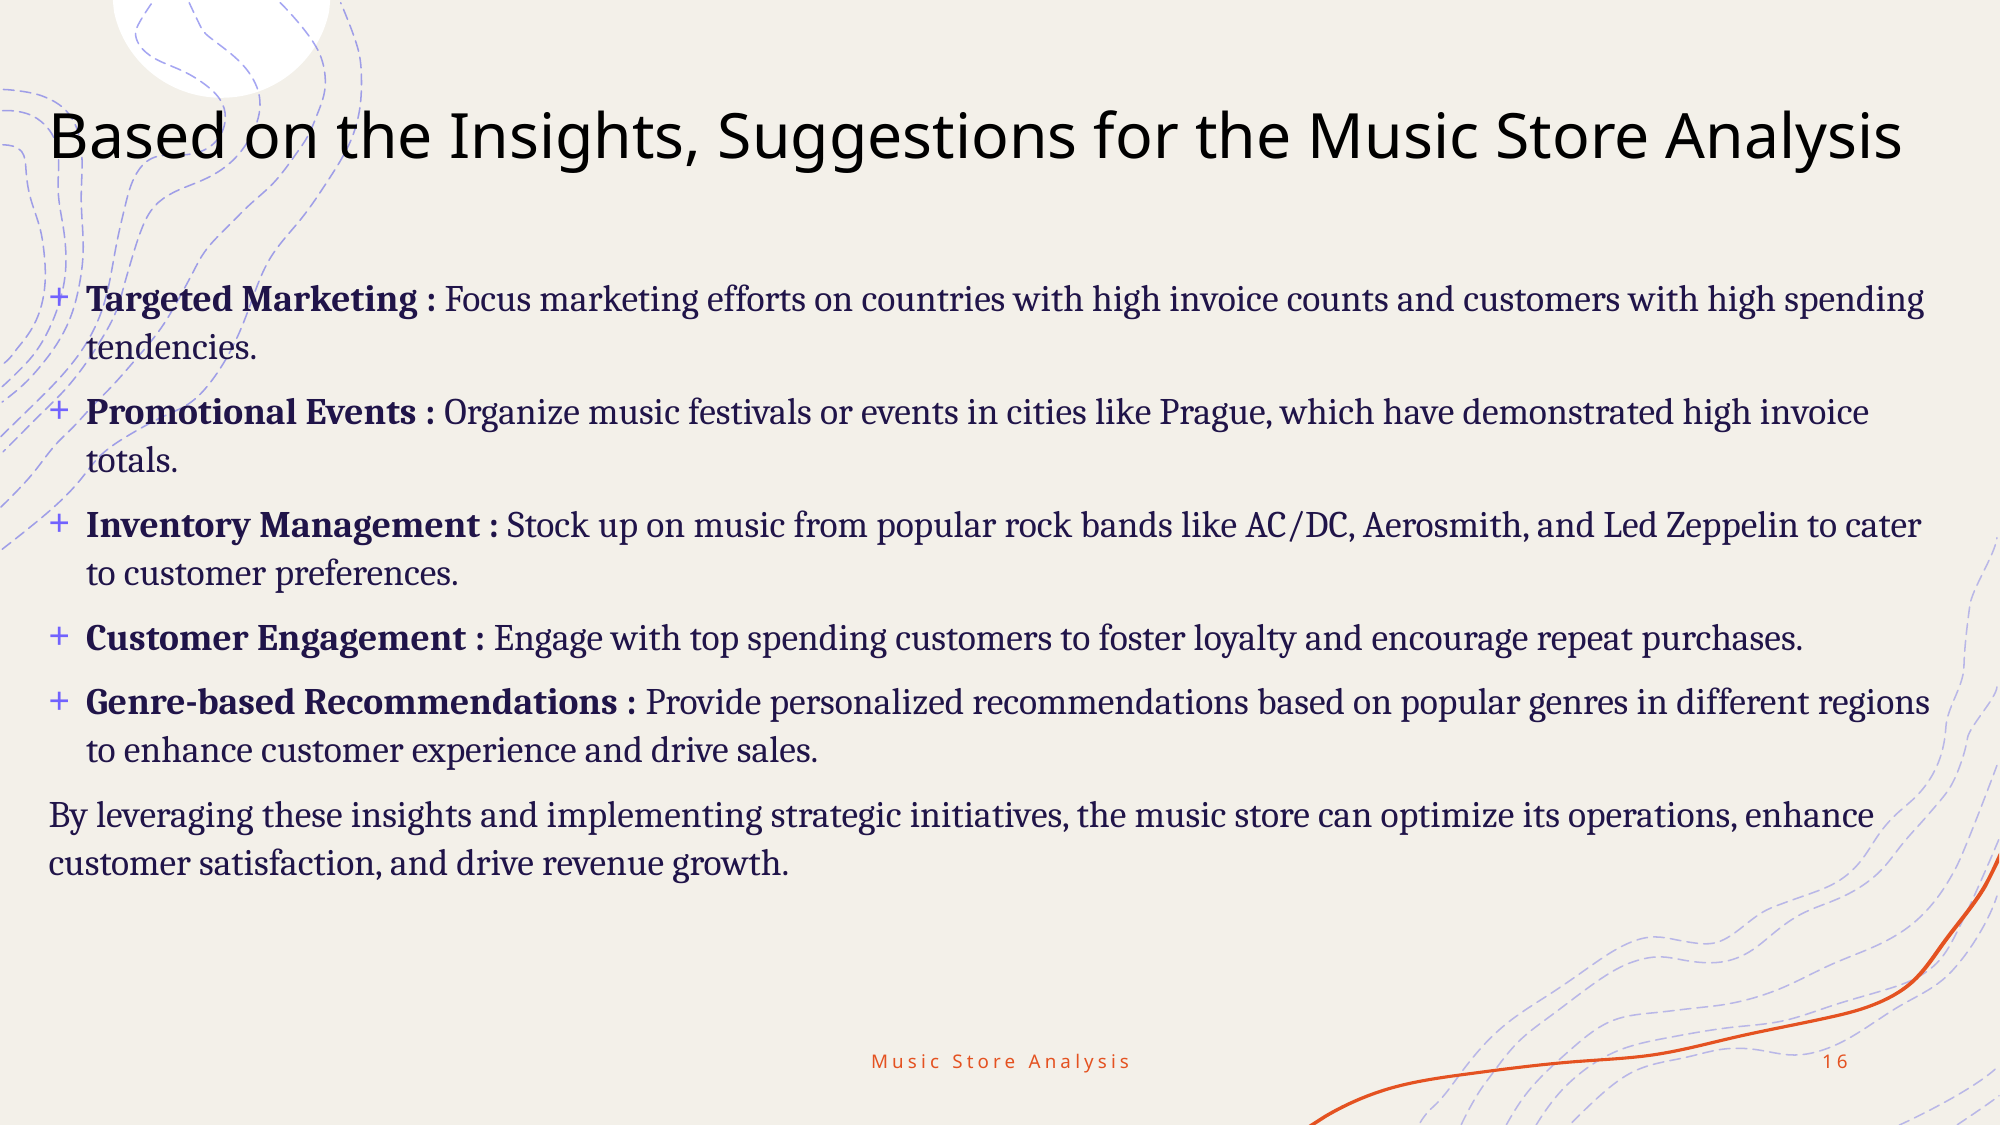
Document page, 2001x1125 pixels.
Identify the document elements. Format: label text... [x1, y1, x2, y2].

footer Music Store Analysis [662, 1042, 1338, 1103]
slide_number 16 [1625, 1042, 1863, 1103]
text_box Targeted Marketing : Focus marketing efforts on countries with high invoice counts and customers with high spending tendencies. Promotional Events : Organize music festivals or events in cities like Prague, which have demonstrated high invoice totals. Inventory Management : Stock up on music from popular rock bands like AC/DC, Aerosmith, and Led Zeppelin to cater to customer preferences. Customer Engagement : Engage with top spending customers to foster loyalty and encourage repeat purchases. Genre-based Recommendations : Provide personalized recommendations based on popular genres in different regions to enhance customer experience and drive sales. By leveraging these insights and implementing strategic initiatives, the music store can optimize its operations, enhance customer satisfaction, and drive revenue growth. [33, 263, 1968, 997]
text_box Based on the Insights, Suggestions for the Music Store Analysis [33, 81, 2000, 176]
